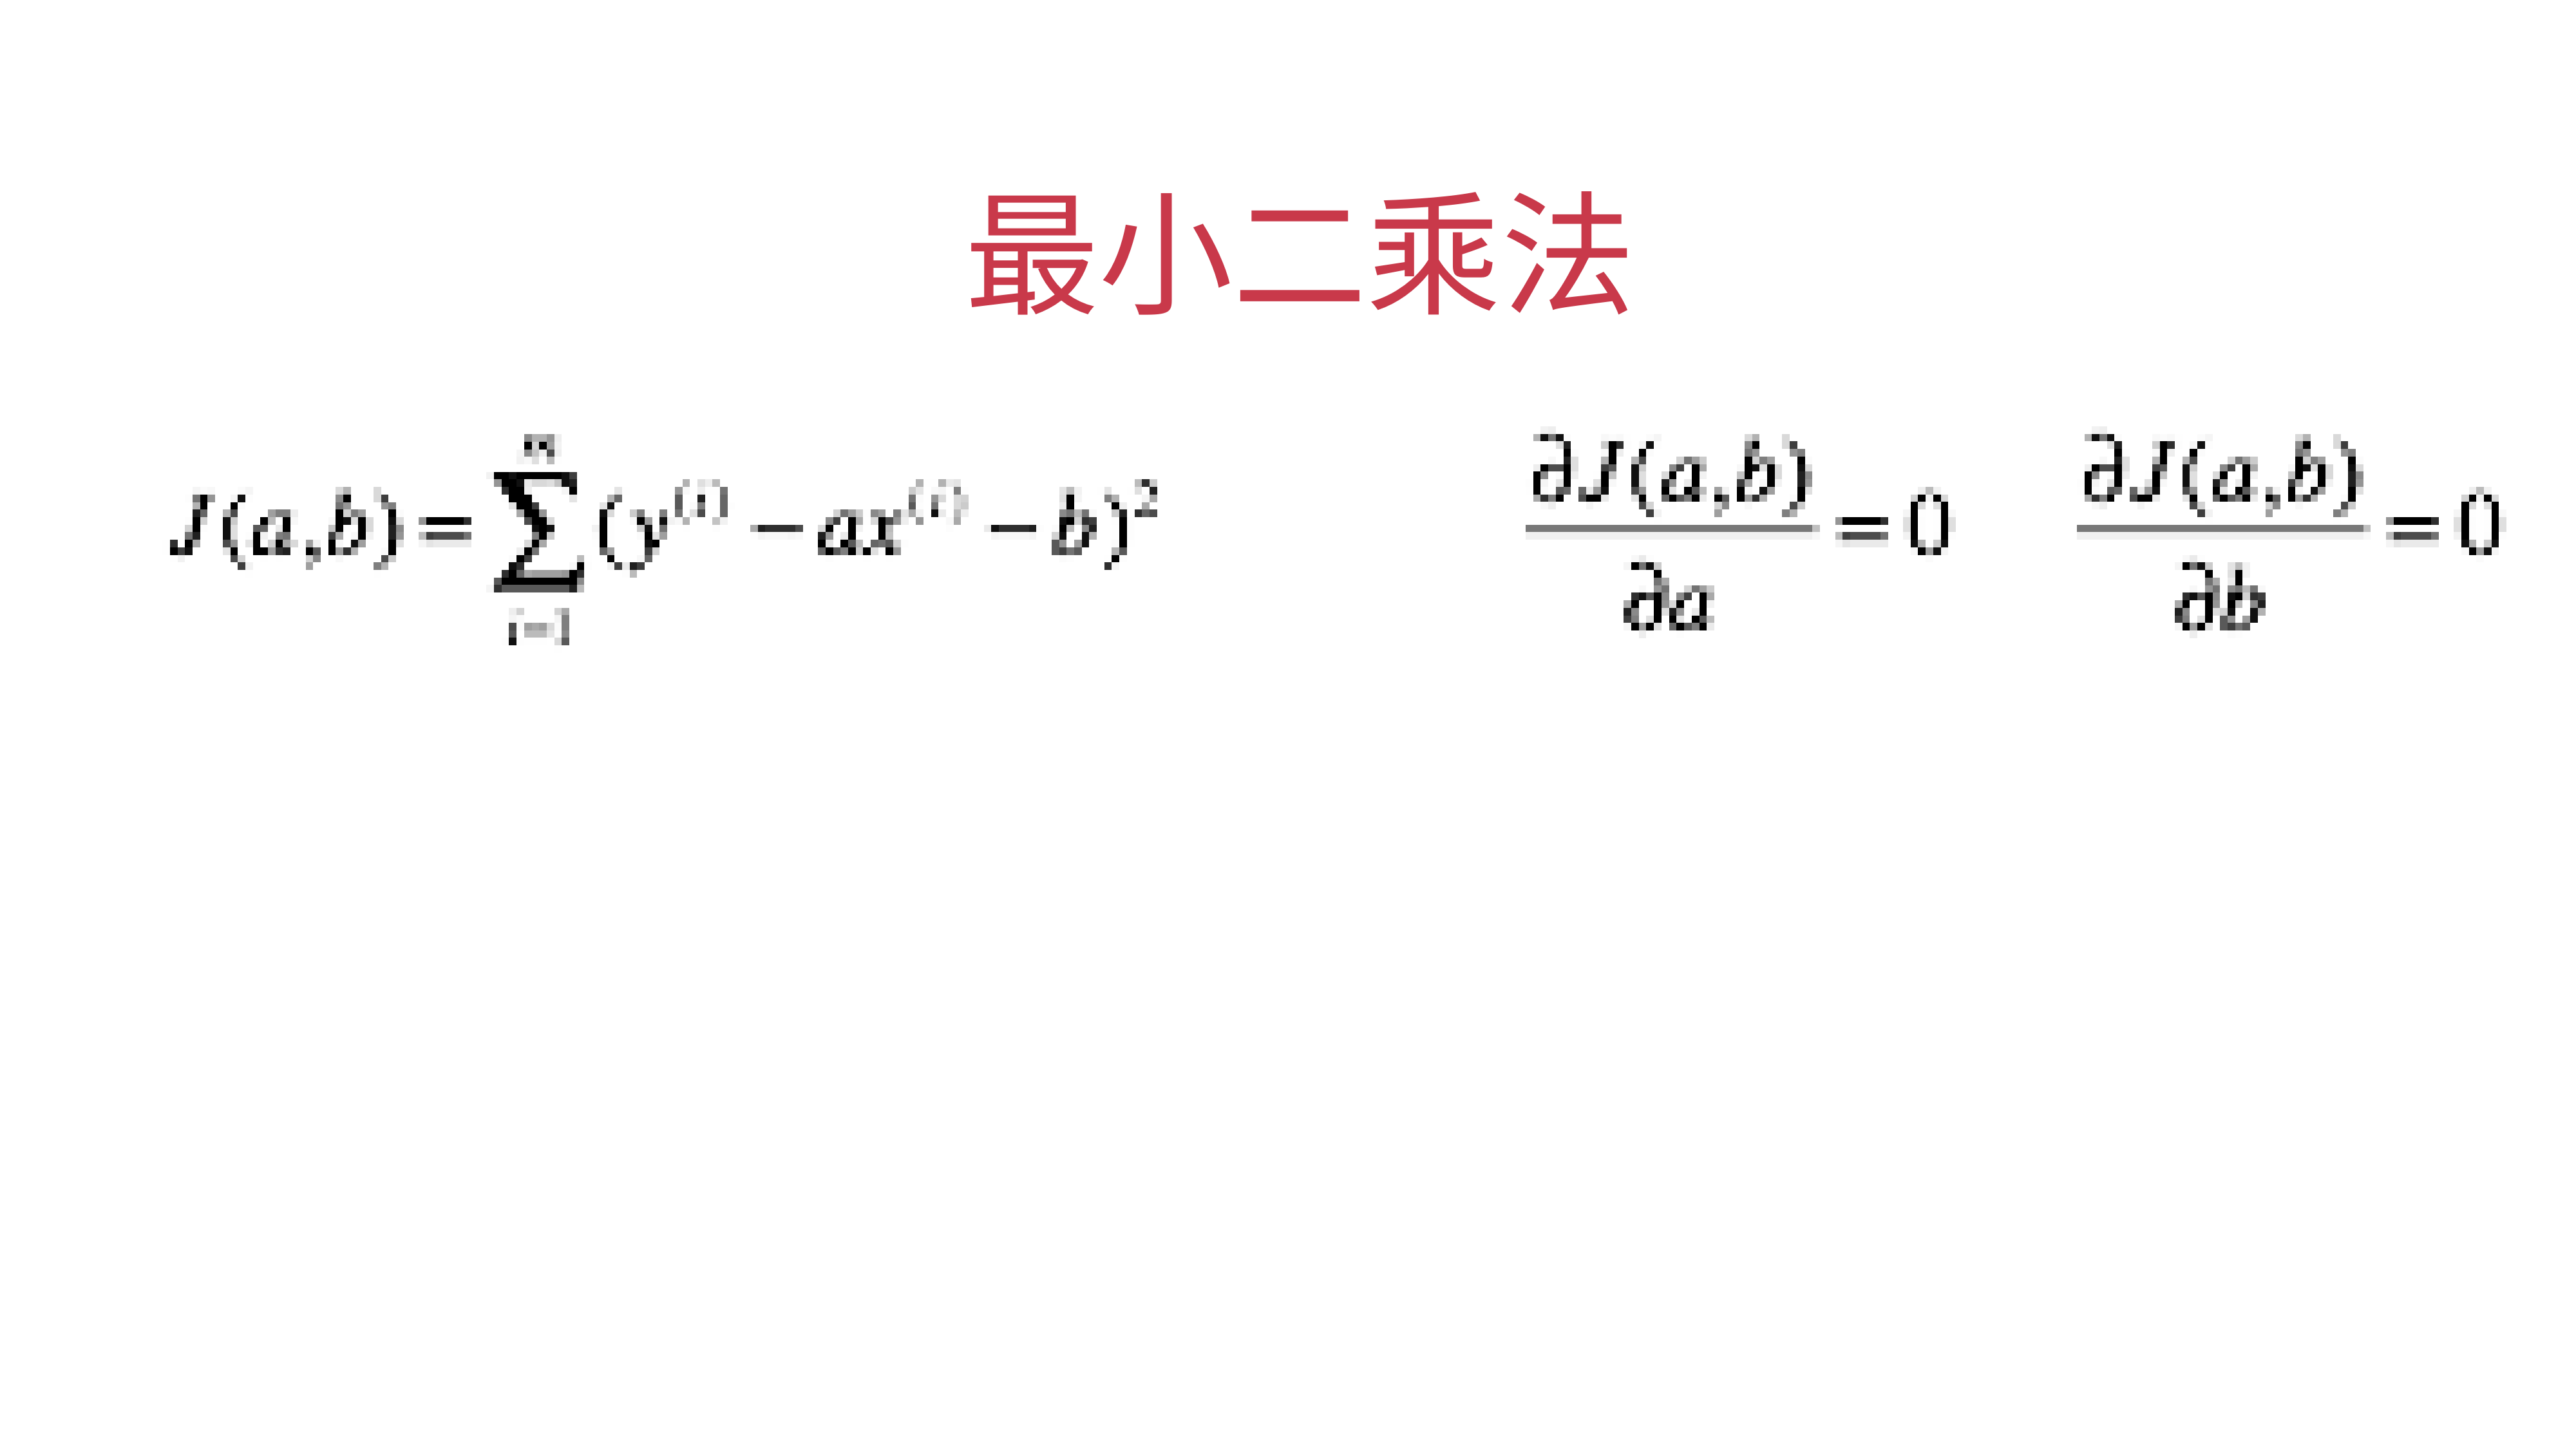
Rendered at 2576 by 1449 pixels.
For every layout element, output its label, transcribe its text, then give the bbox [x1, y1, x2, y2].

picture [1511, 412, 1971, 646]
title 最小二乘法 [187, 122, 2389, 337]
picture [155, 397, 1188, 661]
picture [2062, 412, 2522, 646]
